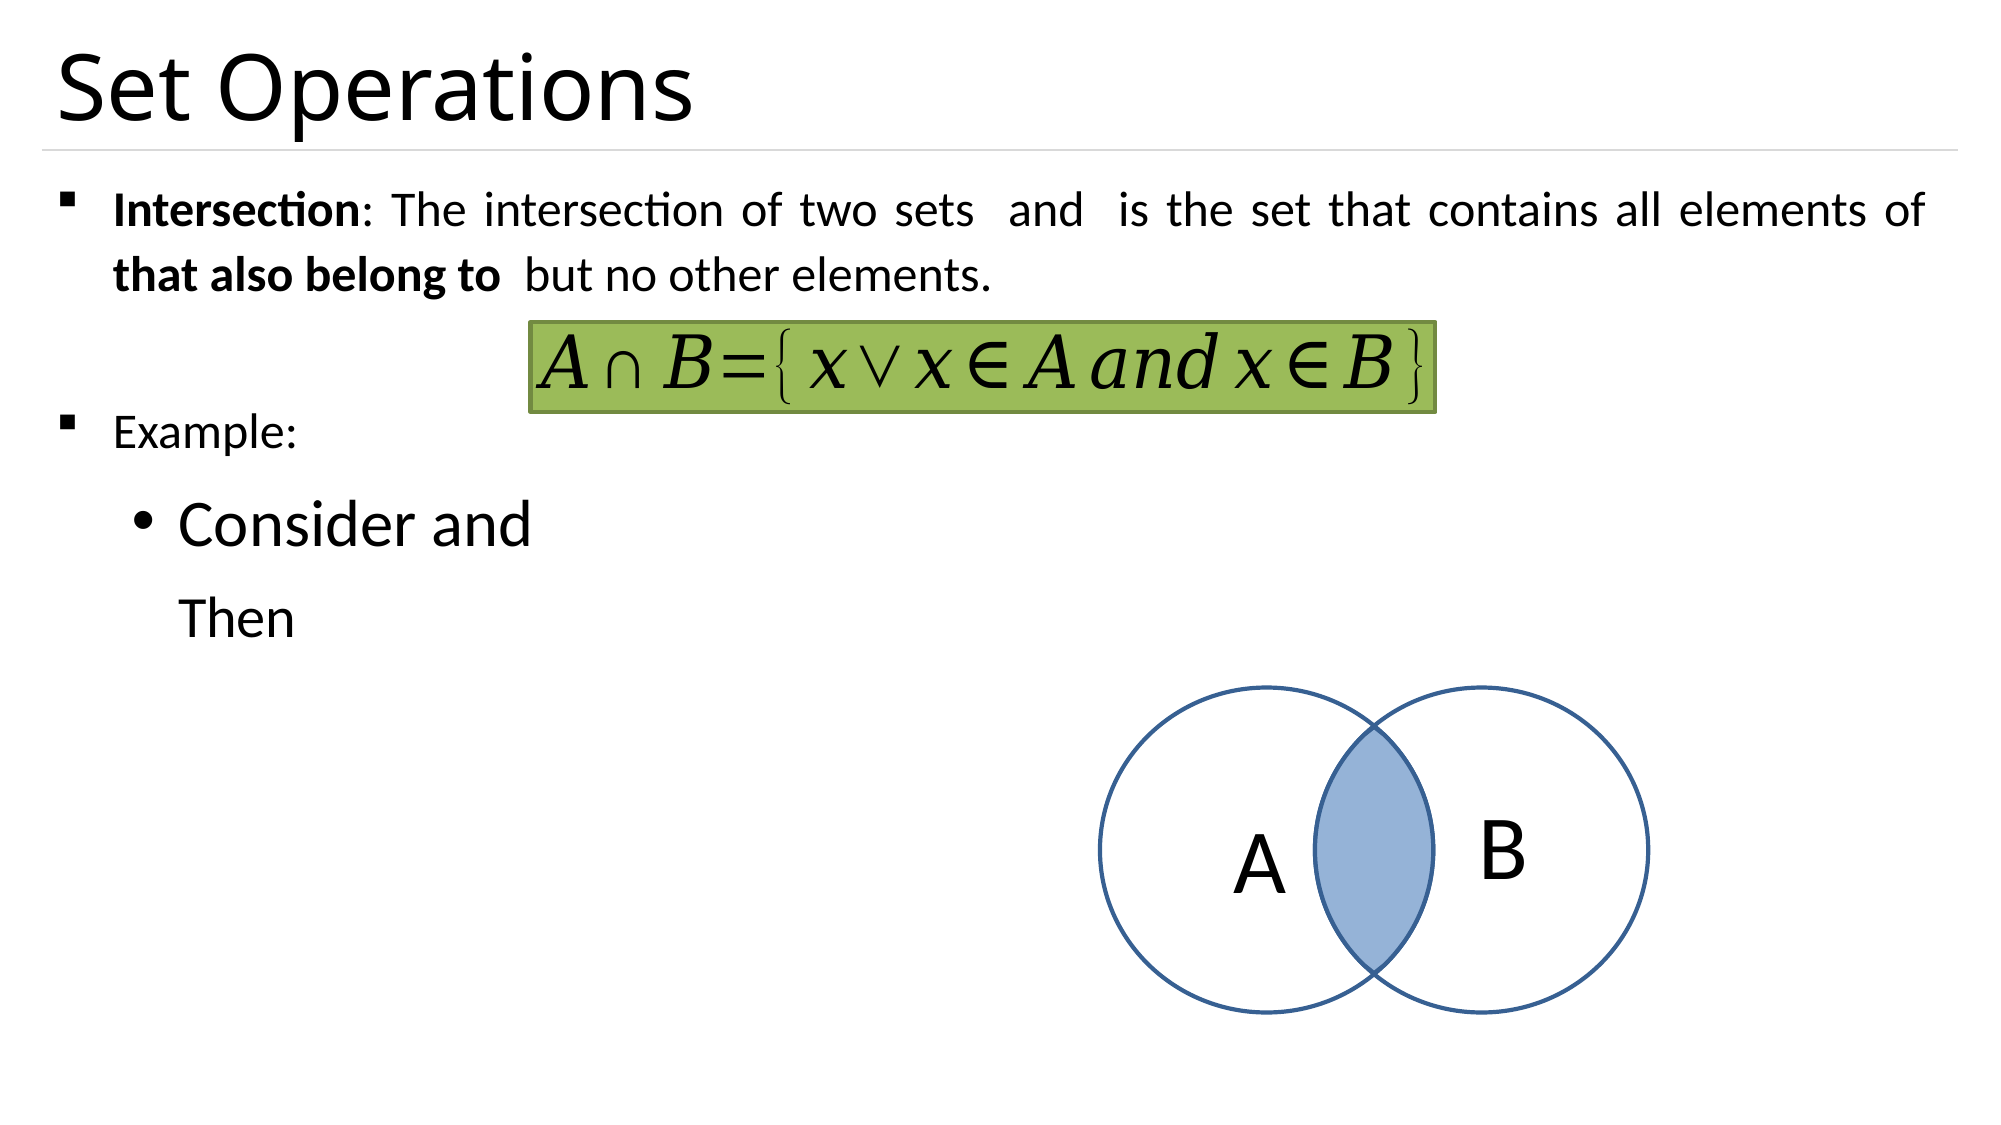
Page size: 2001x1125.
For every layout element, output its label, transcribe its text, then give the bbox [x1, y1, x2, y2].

text_box B [1368, 685, 1651, 1015]
text_box A [1097, 685, 1374, 1015]
title Set Operations [41, 17, 1959, 150]
text_box [1312, 725, 1436, 975]
